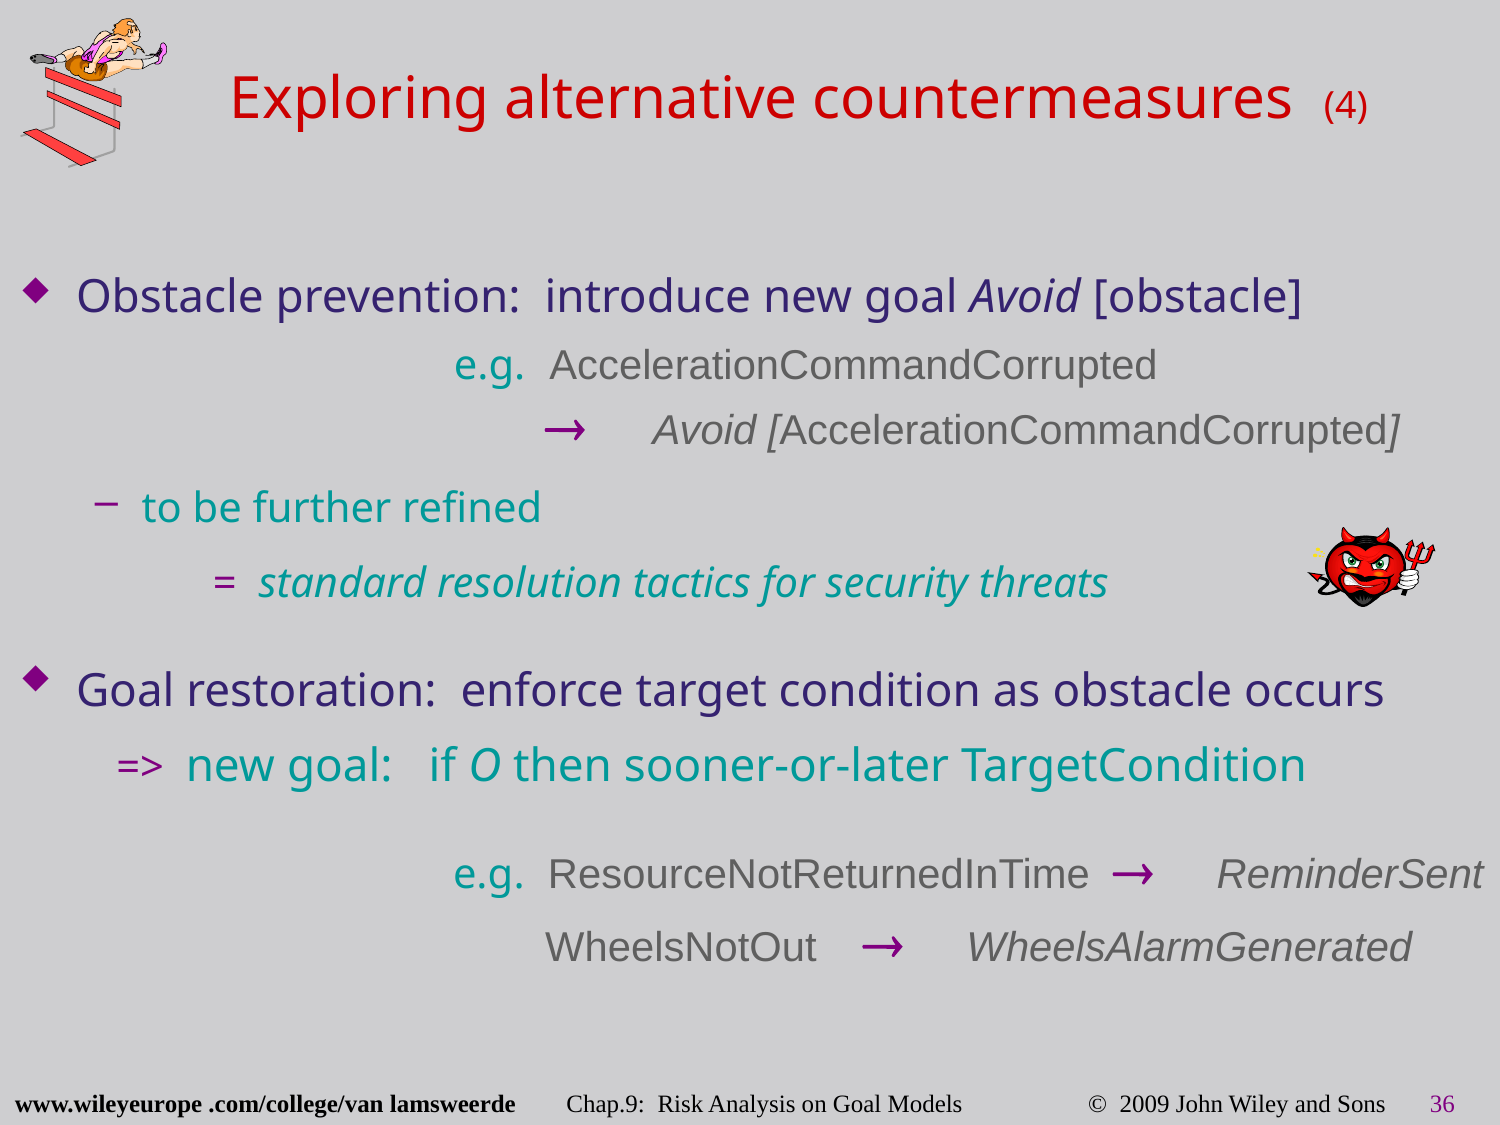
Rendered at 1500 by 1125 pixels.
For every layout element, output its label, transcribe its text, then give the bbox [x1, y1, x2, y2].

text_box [20, 17, 169, 168]
list Obstacle prevention: introduce new goal Avoid [obstacle] e.g. AccelerationCommandCorrupted ® Avoid [AccelerationCommandCorrupted] to be further refined = standard resolution tactics for security threats Goal restoration: enforce target condition as obstacle occurs => new goal: if O then sooner-or-later TargetCondition e.g. ResourceNotReturnedInTime ® ReminderSent WheelsNotOut ® WheelsAlarmGenerated [4, 186, 1500, 998]
picture [1306, 526, 1436, 608]
title Exploring alternative countermeasures (4) [173, 32, 1470, 159]
